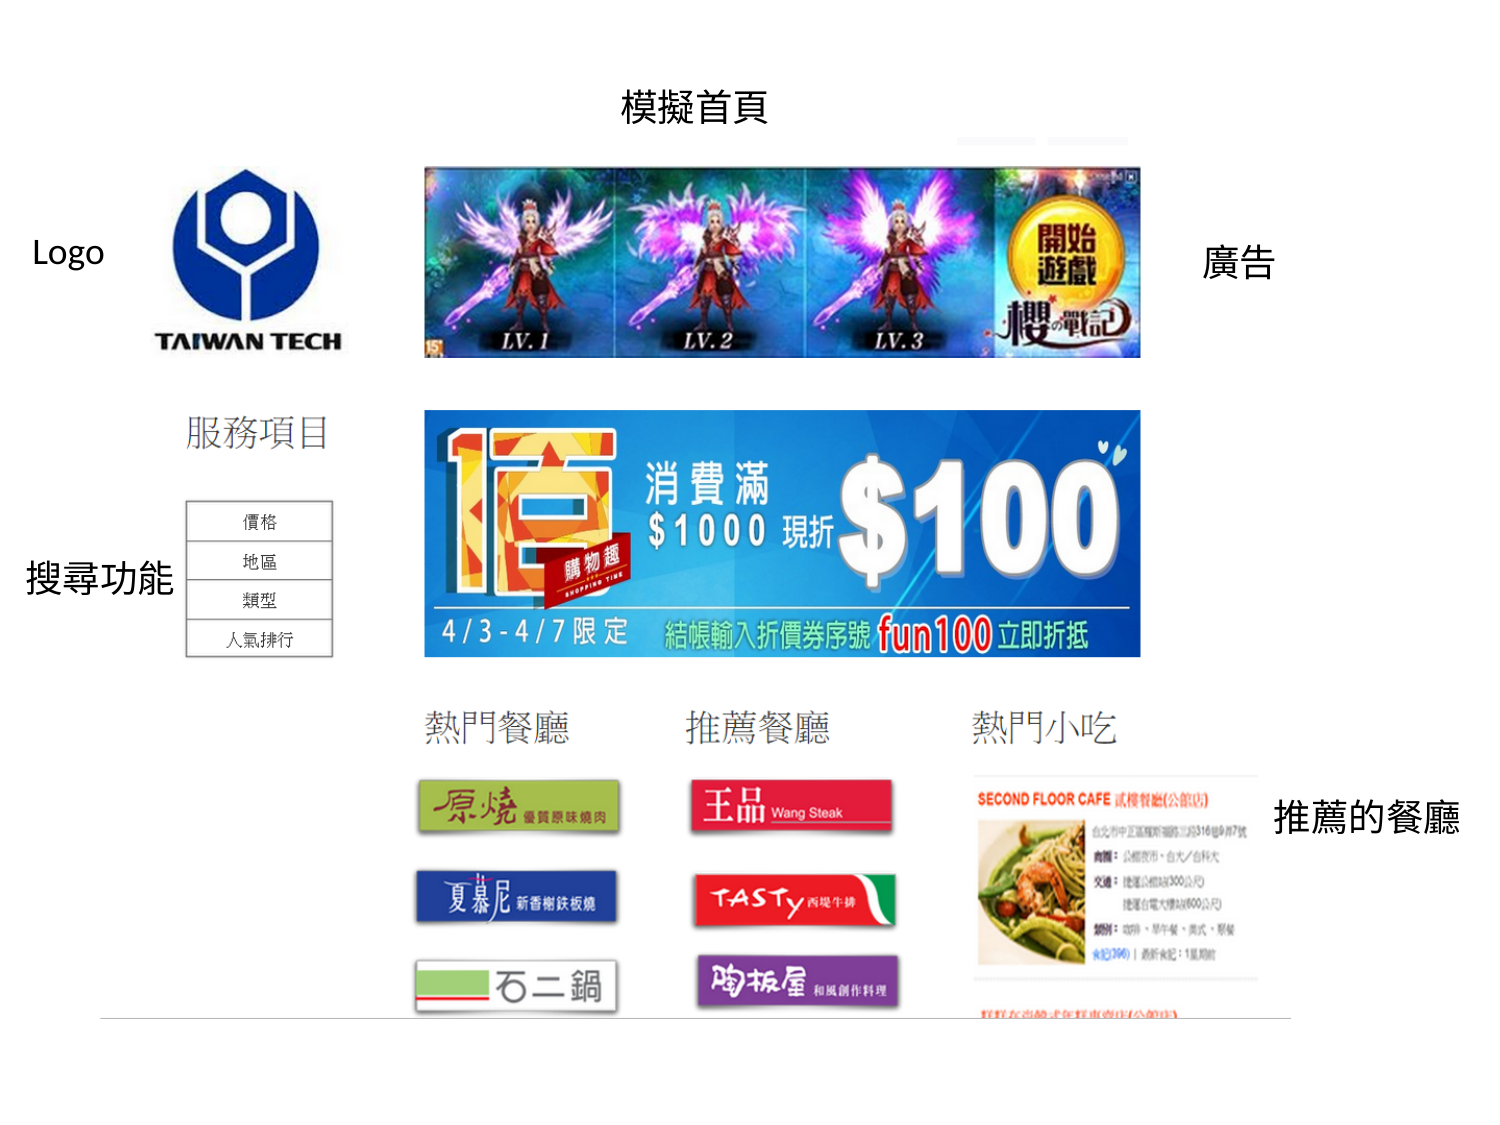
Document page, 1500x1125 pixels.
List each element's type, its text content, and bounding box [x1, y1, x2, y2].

text_box 搜尋功能 [10, 547, 94, 608]
picture [100, 136, 1292, 1019]
text_box 模擬首頁 [605, 76, 786, 135]
text_box Logo [17, 219, 94, 280]
text_box 推薦的餐廳 [1295, 786, 1477, 847]
